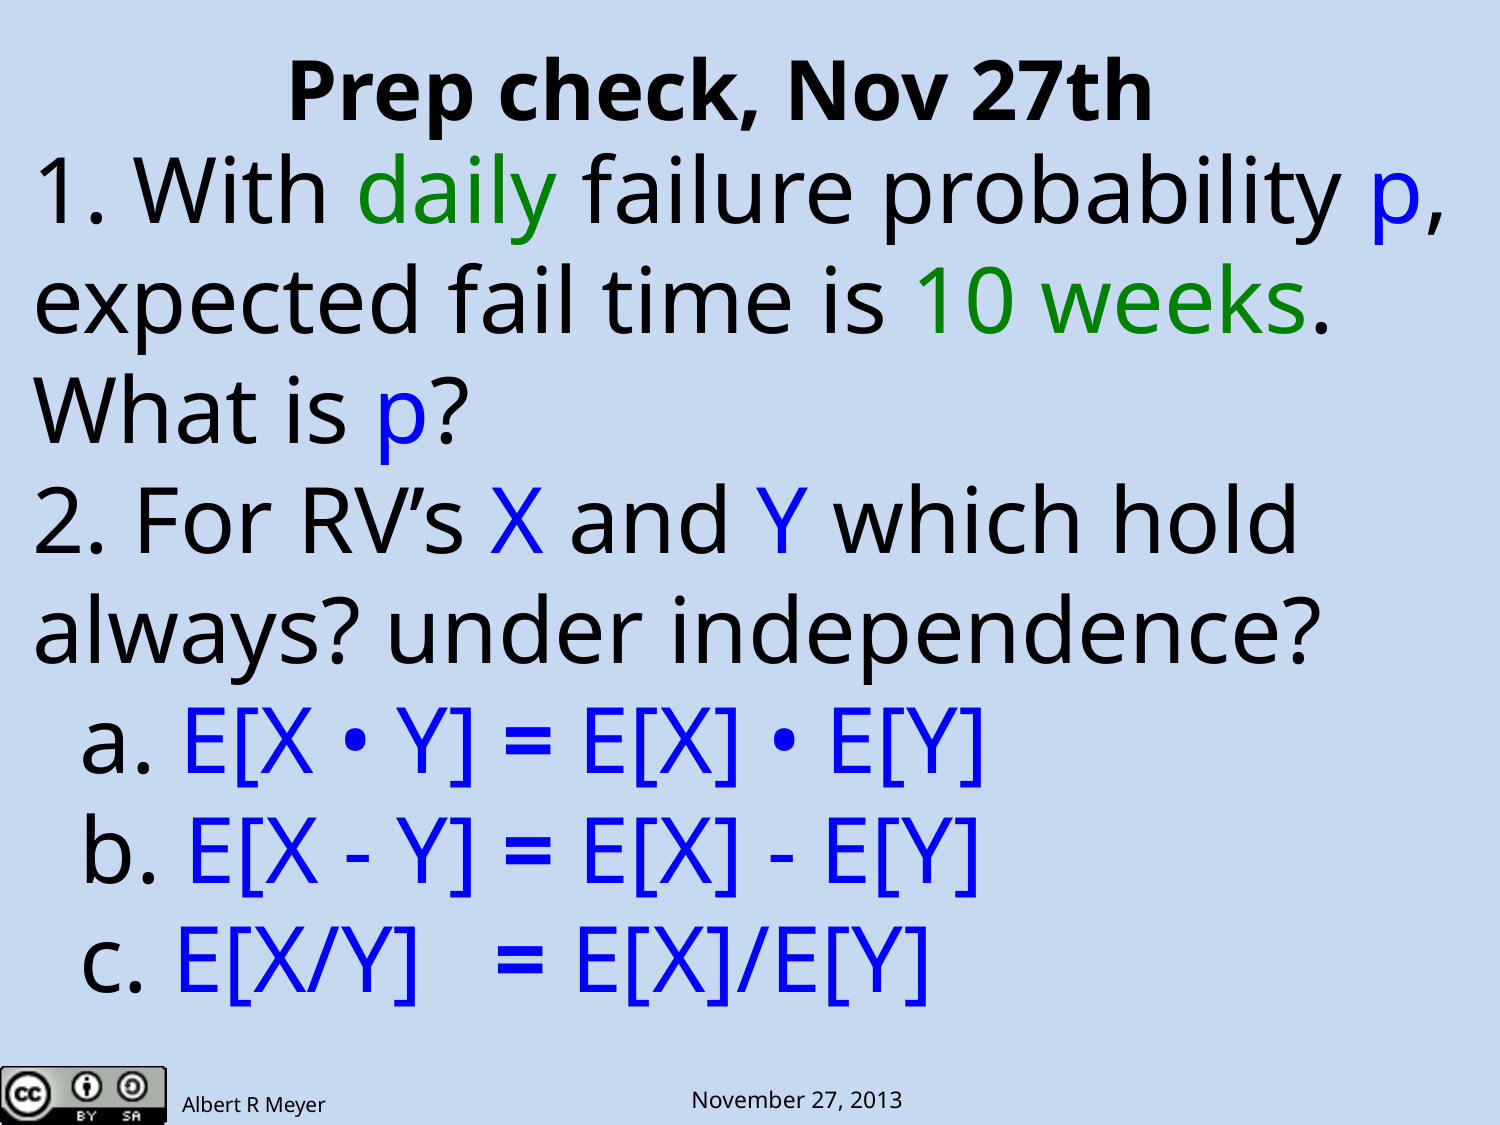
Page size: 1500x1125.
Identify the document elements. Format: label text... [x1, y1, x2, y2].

text_box 1. With daily failure probability p, expected fail time is 10 weeks. What is p? 2. For RV’s X and Y which hold always? under independence? a. E[X • Y] = E[X] • E[Y] b. E[X - Y] = E[X] - E[Y] c. E[X/Y] = E[X]/E[Y] [17, 124, 1485, 1051]
text_box Prep check, Nov 27th [270, 29, 1245, 124]
picture [0, 1066, 167, 1125]
